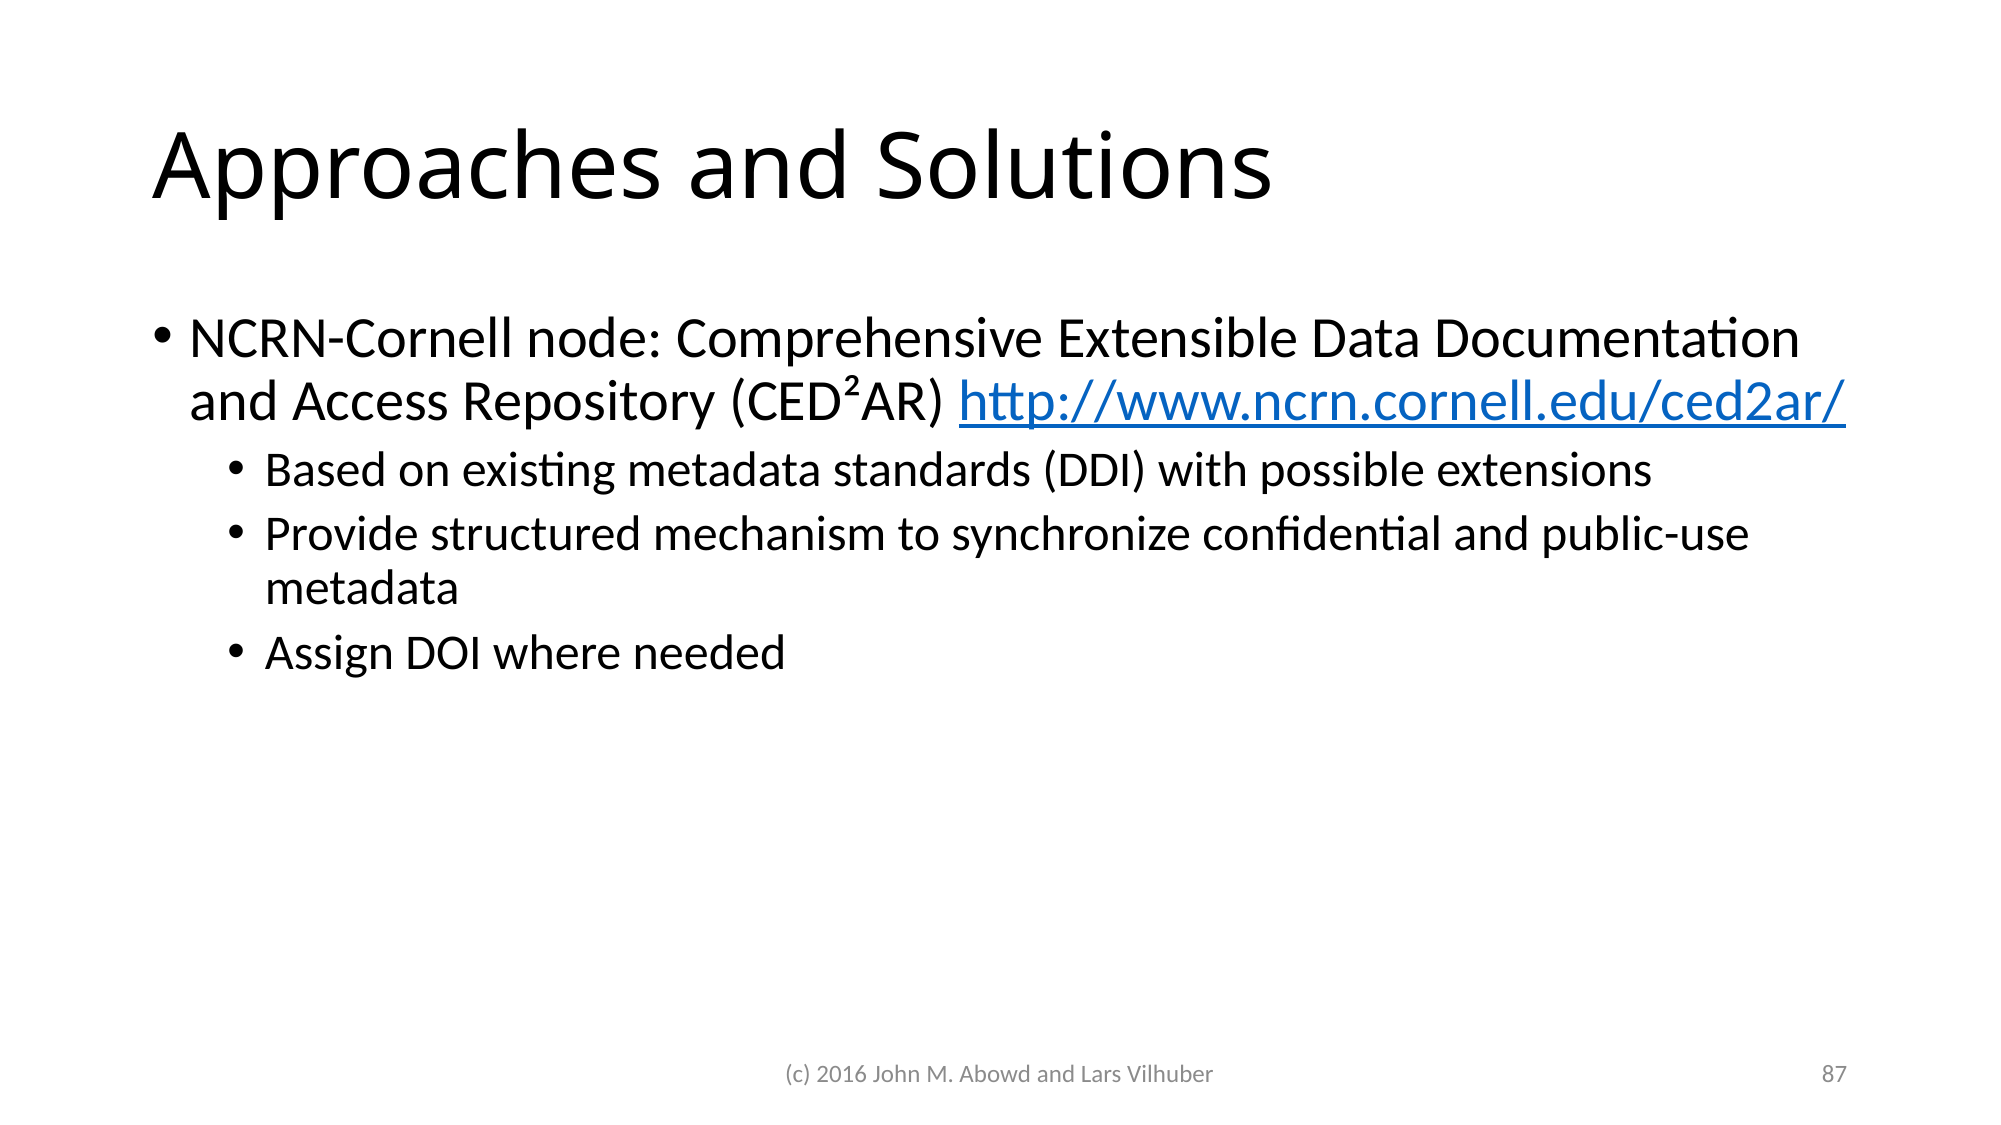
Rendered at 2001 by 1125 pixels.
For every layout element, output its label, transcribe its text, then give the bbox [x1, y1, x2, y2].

list NCRN-Cornell node: Comprehensive Extensible Data Documentation and Access Repository (CED²AR) http://www.ncrn.cornell.edu/ced2ar/ Based on existing metadata standards (DDI) with possible extensions Provide structured mechanism to synchronize confidential and public-use metadata Assign DOI where needed [137, 299, 1863, 1014]
slide_number 87 [1412, 1042, 1863, 1103]
footer (c) 2016 John M. Abowd and Lars Vilhuber [662, 1042, 1338, 1103]
title Approaches and Solutions [137, 59, 1863, 278]
